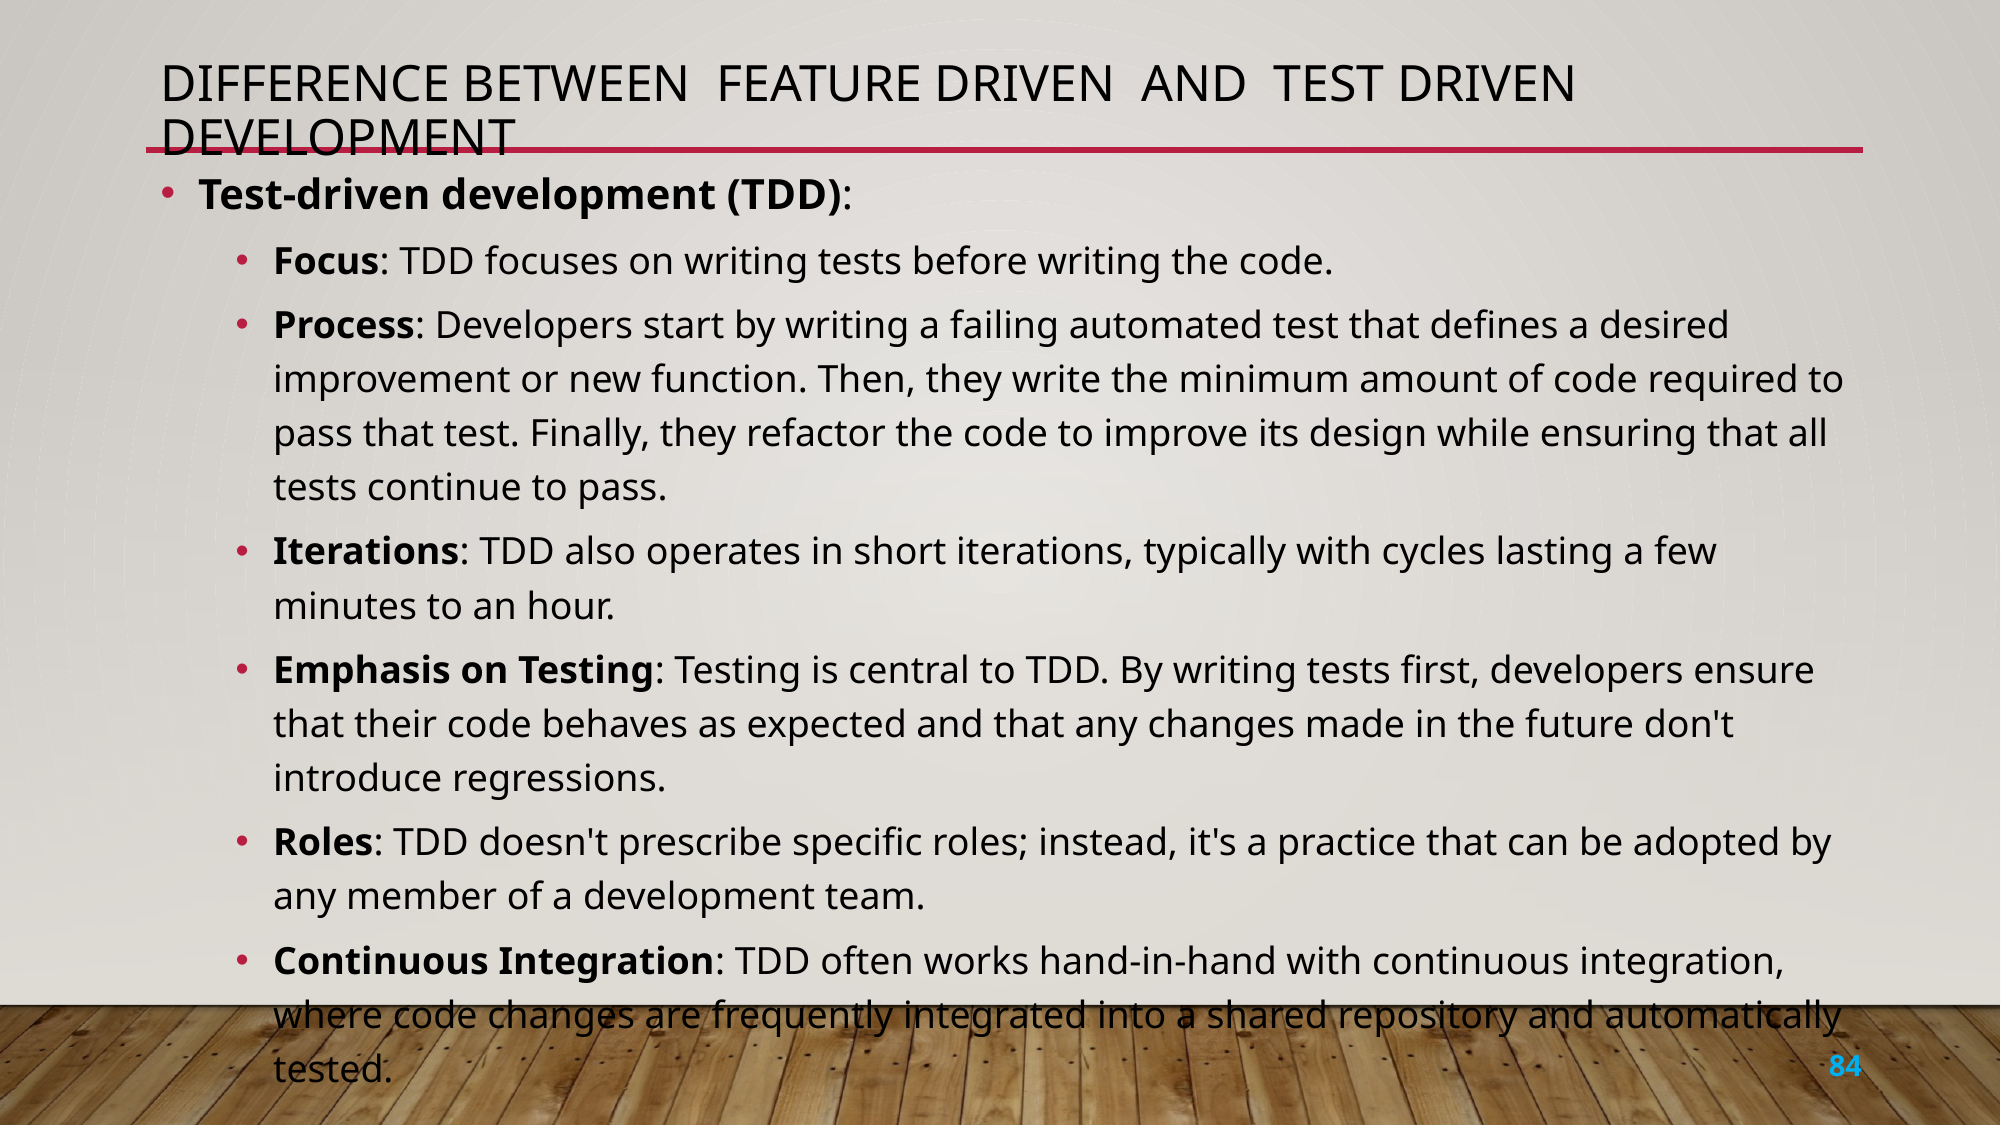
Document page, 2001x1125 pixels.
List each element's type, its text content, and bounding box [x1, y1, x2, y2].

title difference between feature driven and test driven development [145, 50, 1863, 142]
list Test-driven development (TDD): Focus: TDD focuses on writing tests before writing the code. Process: Developers start by writing a failing automated test that defines a desired improvement or new function. Then, they write the minimum amount of code required to pass that test. Finally, they refactor the code to improve its design while ensuring that all tests continue to pass. Iterations: TDD also operates in short iterations, typically with cycles lasting a few minutes to an hour. Emphasis on Testing: Testing is central to TDD. By writing tests first, developers ensure that their code behaves as expected and that any changes made in the future don't introduce regressions. Roles: TDD doesn't prescribe specific roles; instead, it's a practice that can be adopted by any member of a development team. Continuous Integration: TDD often works hand-in-hand with continuous integration, where code changes are frequently integrated into a shared repository and automatically tested. [145, 150, 1863, 983]
slide_number 84 [1766, 1039, 1878, 1094]
picture [0, 1005, 2000, 1125]
